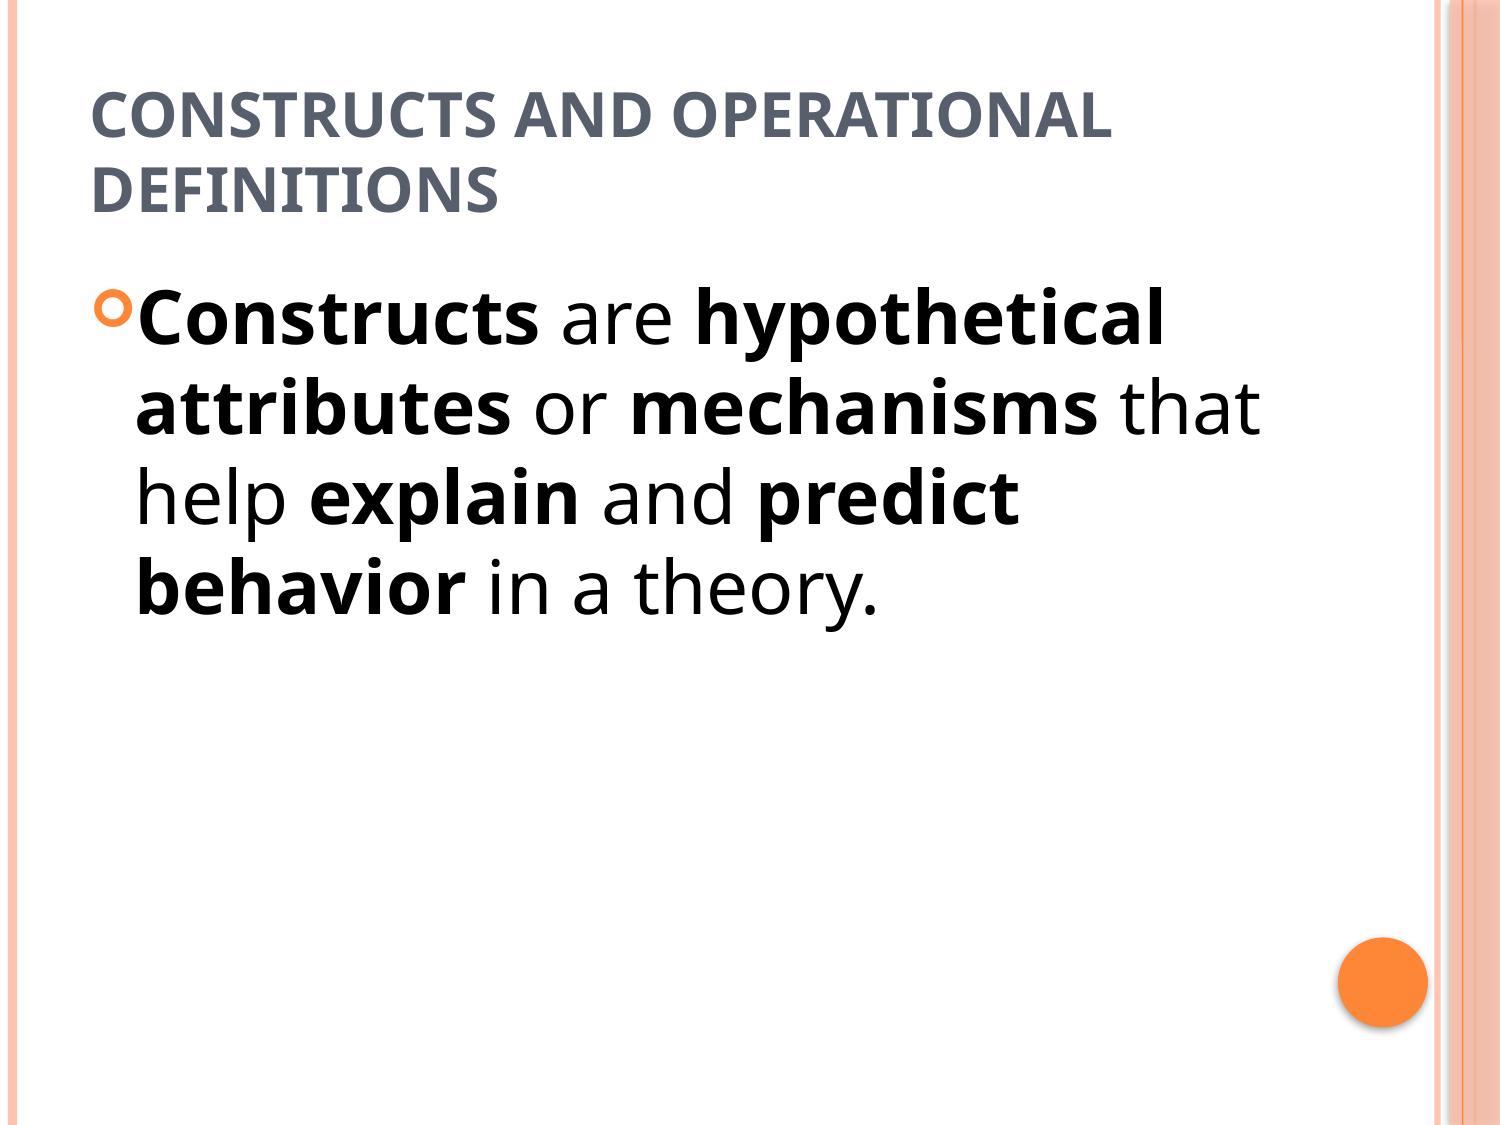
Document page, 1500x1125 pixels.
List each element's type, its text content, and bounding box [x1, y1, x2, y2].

list Constructs are hypothetical attributes or mechanisms that help explain and predict behavior in a theory. [75, 262, 1300, 1062]
title Constructs and Operational Definitions [75, 45, 1300, 233]
